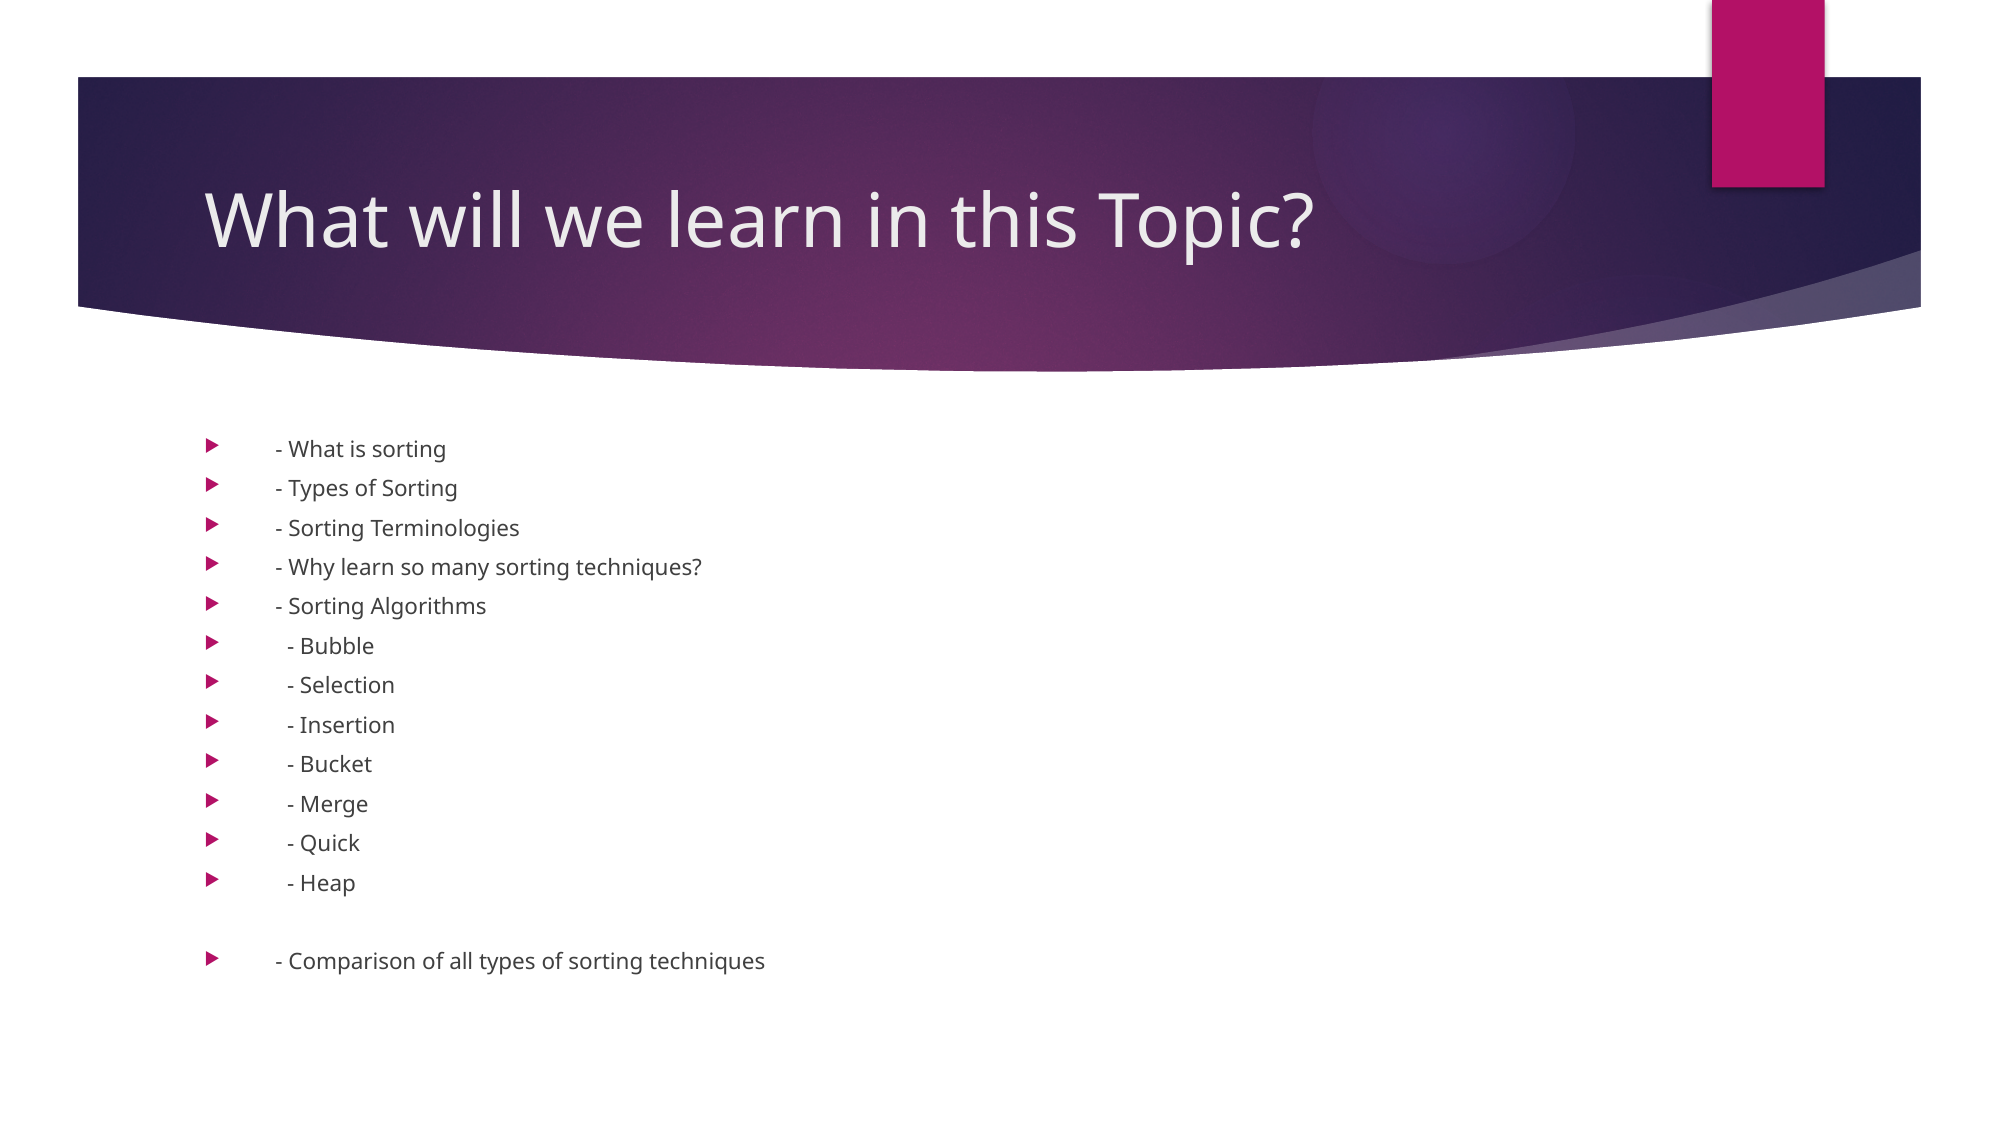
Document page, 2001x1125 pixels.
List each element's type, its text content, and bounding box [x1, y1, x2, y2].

title What will we learn in this Topic? [189, 159, 1627, 276]
list - What is sorting - Types of Sorting - Sorting Terminologies - Why learn so many sorting techniques? - Sorting Algorithms - Bubble - Selection - Insertion - Bucket - Merge - Quick - Heap - Comparison of all types of sorting techniques [189, 427, 1638, 988]
